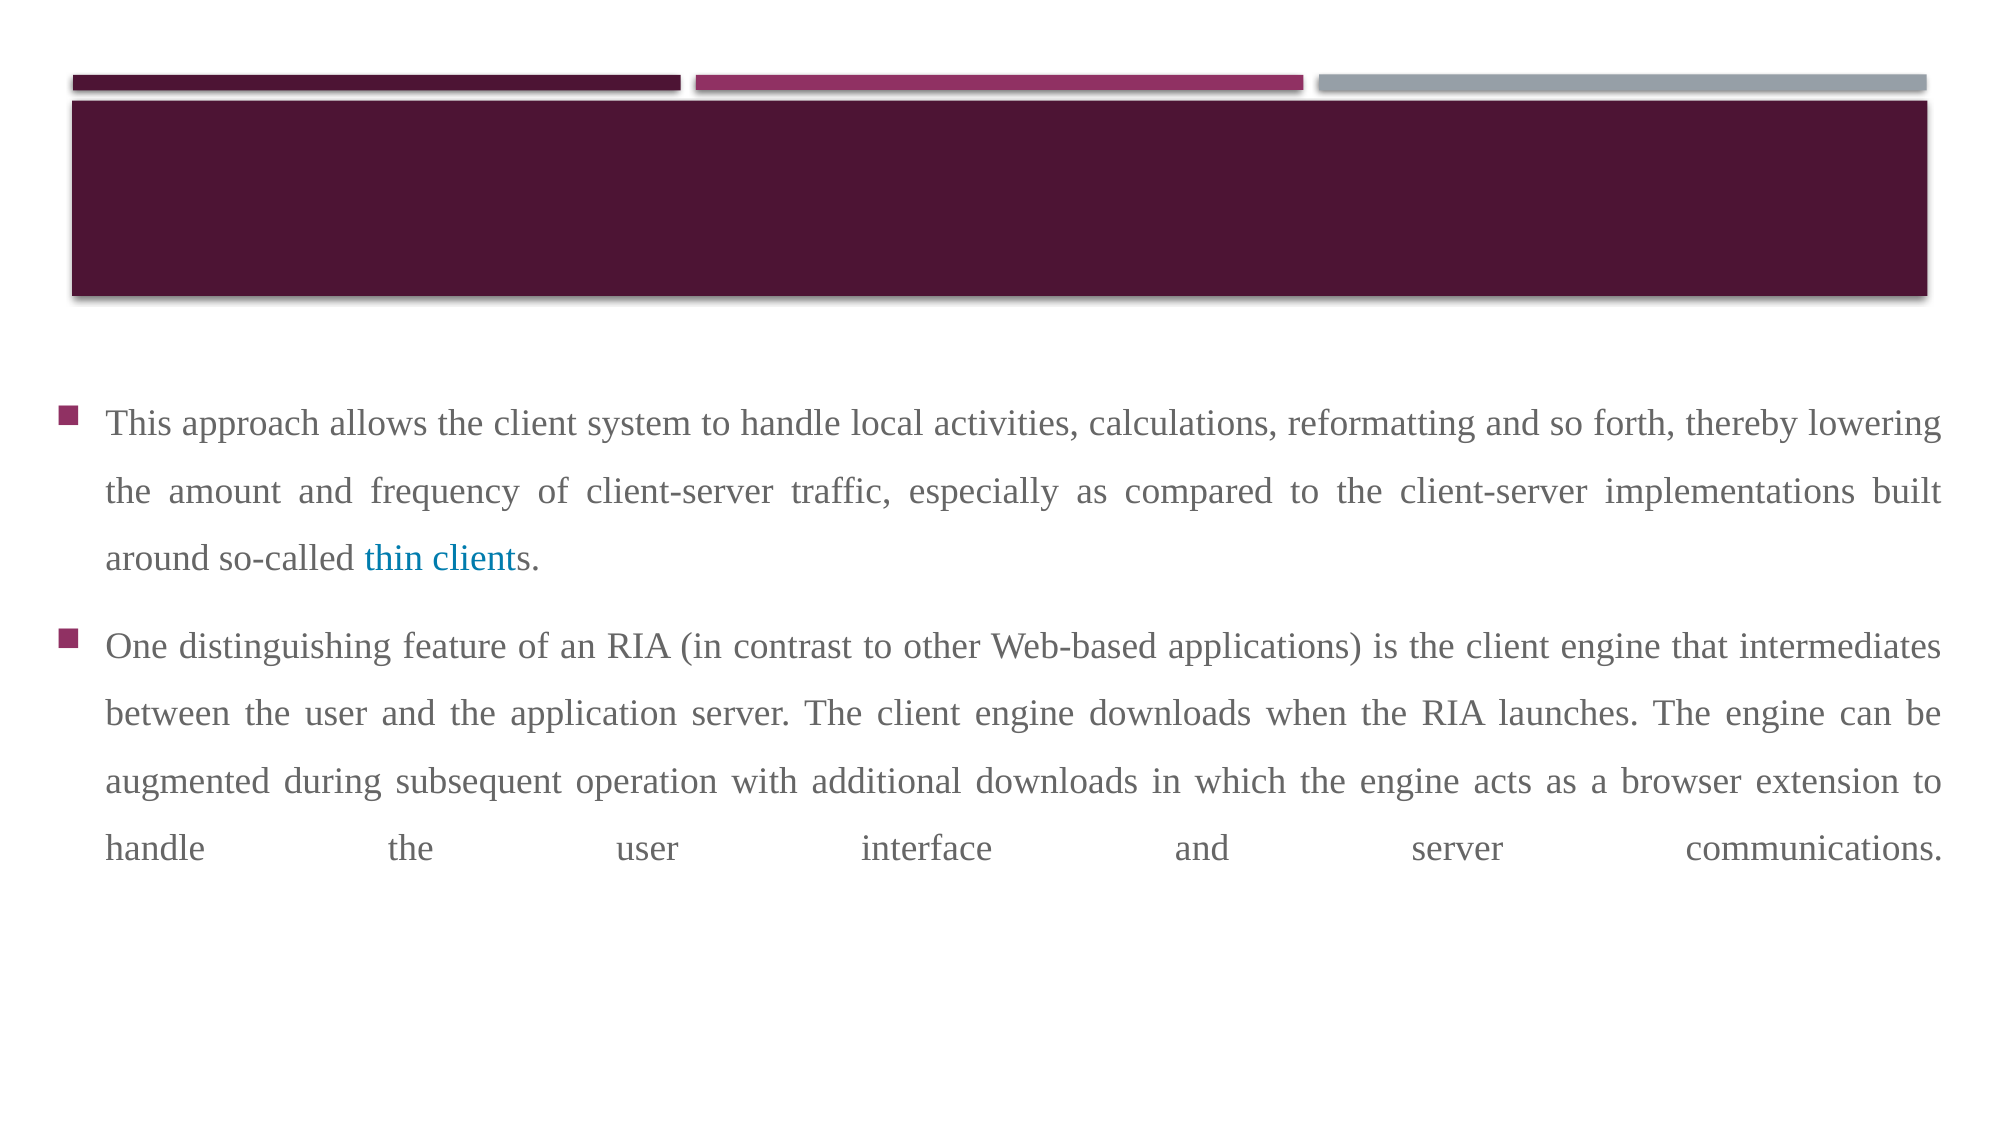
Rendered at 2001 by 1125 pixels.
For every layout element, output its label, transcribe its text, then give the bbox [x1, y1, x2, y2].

list This approach allows the client system to handle local activities, calculations, reformatting and so forth, thereby lowering the amount and frequency of client-server traffic, especially as compared to the client-server implementations built around so-called thin clients. One distinguishing feature of an RIA (in contrast to other Web-based applications) is the client engine that intermediates between the user and the application server. The client engine downloads when the RIA launches. The engine can be augmented during subsequent operation with additional downloads in which the engine acts as a browser extension to handle the user interface and server communications. [40, 353, 1960, 958]
